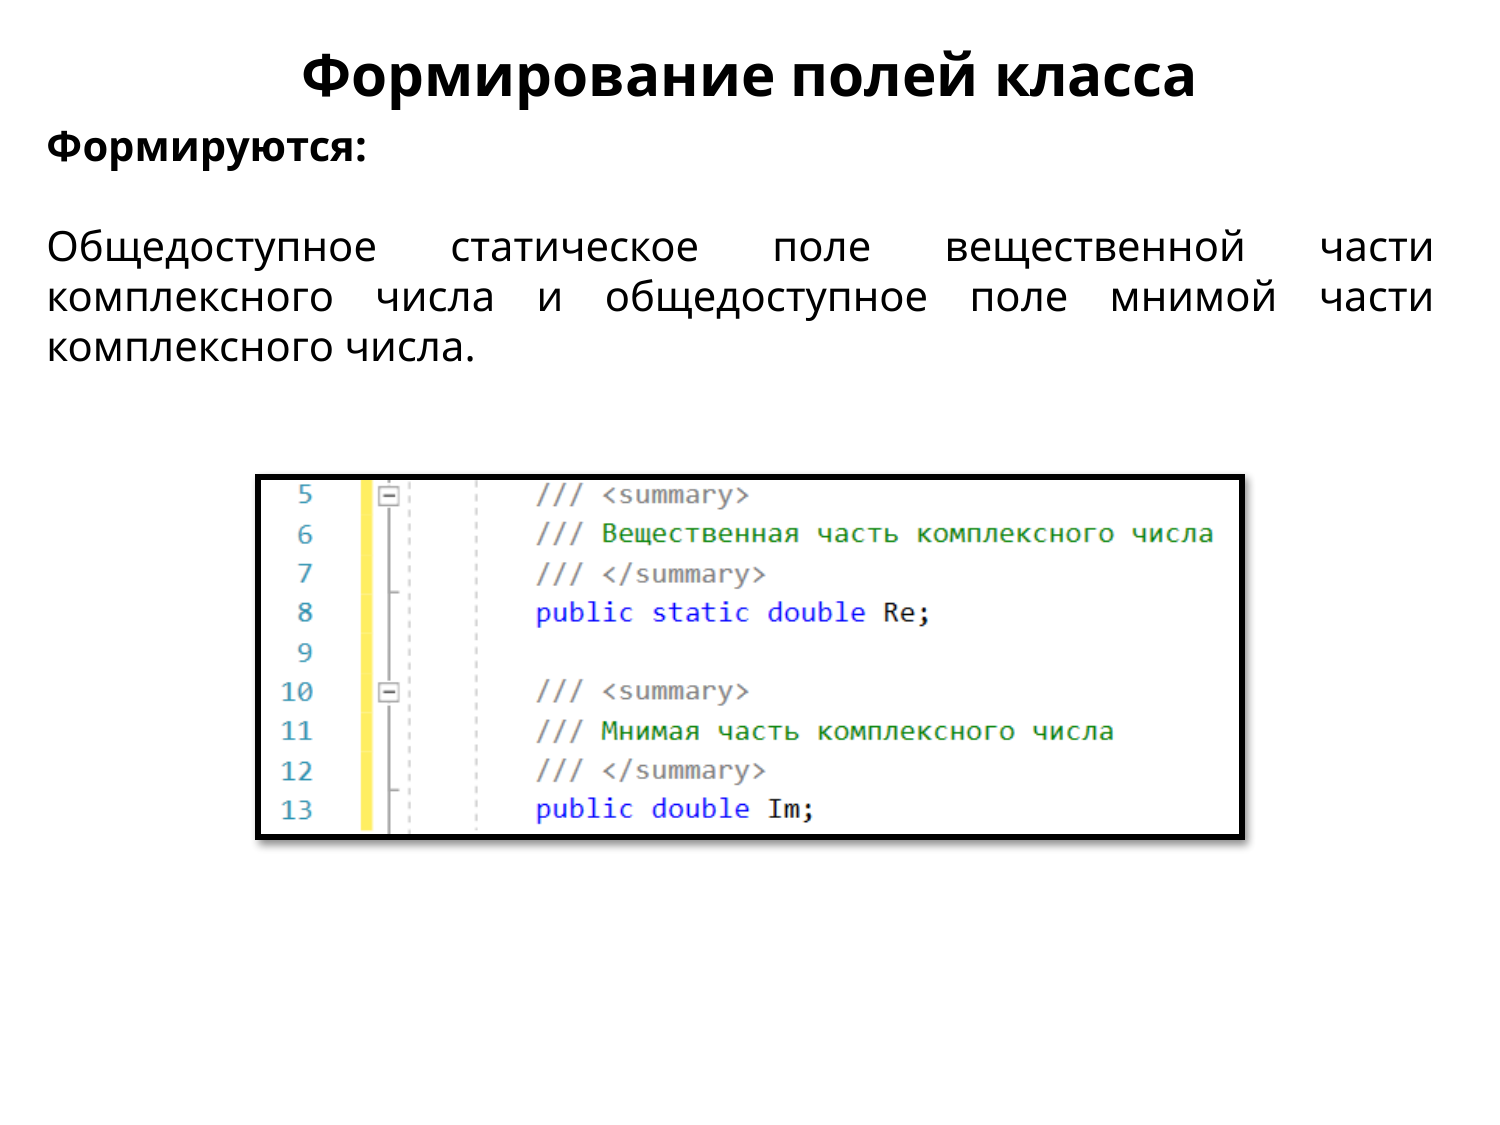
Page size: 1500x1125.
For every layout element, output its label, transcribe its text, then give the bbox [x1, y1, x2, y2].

text_box Формируются: Общедоступное статическое поле вещественной части комплексного числа и общедоступное поле мнимой части комплексного числа. [31, 112, 1450, 378]
text_box Формирование полей класса [17, 30, 1483, 116]
picture [260, 479, 1240, 835]
